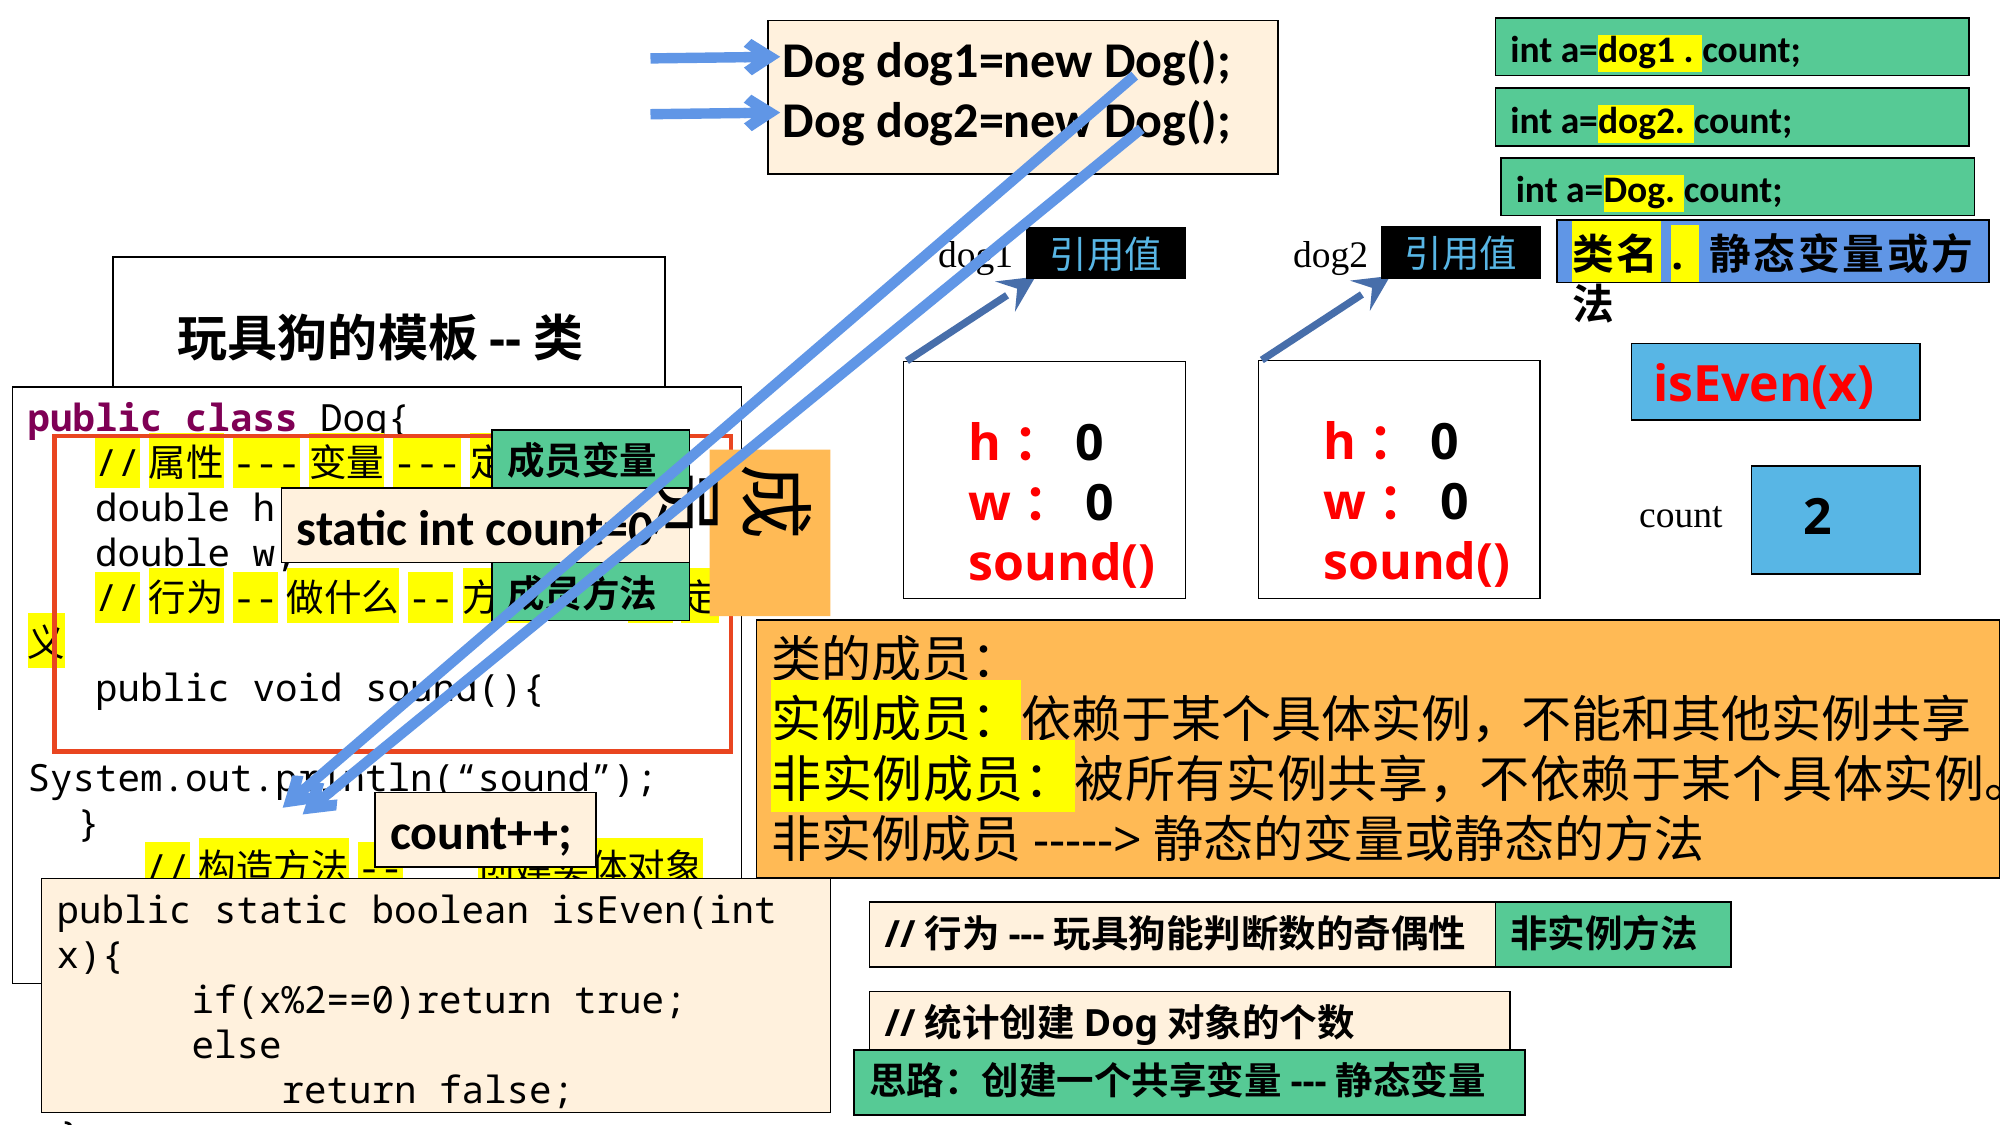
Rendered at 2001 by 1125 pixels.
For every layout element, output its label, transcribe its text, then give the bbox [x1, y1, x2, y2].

text_box 类的成员： 实例成员：依赖于某个具体实例，不能和其他实例共享 非实例成员：被所有实例共享，不依赖于某个具体实例。 非实例成员----->静态的变量或静态的方法 [756, 620, 2000, 878]
text_box int a=dog1 . count; [1495, 17, 1970, 76]
text_box 引用值 [1465, 227, 1541, 278]
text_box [282, 75, 1135, 808]
text_box 2 [1788, 477, 1884, 553]
text_box 类名. 静态变量或方法 [1557, 220, 1989, 283]
text_box int a=Dog. count; [1500, 157, 1975, 216]
text_box //行为---玩具狗能判断数的奇偶性 [869, 902, 1495, 968]
text_box 玩具狗的模板--类 [112, 256, 282, 386]
text_box count++; [375, 815, 597, 867]
text_box [1751, 465, 1921, 575]
text_box Dog dog1=new Dog(); Dog dog2=new Dog(); [767, 20, 1279, 174]
text_box isEven(x) [1631, 343, 1921, 420]
text_box int a=dog2. count; [1495, 88, 1970, 146]
text_box [54, 435, 282, 753]
text_box h：0 w：0 sound() [1258, 360, 1541, 599]
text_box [302, 128, 1142, 815]
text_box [1261, 275, 1391, 360]
text_box 非实例方法 [1495, 902, 1732, 968]
text_box 引用值 [1142, 228, 1186, 279]
text_box dog2 [1278, 222, 1465, 282]
text_box public static boolean isEven(int x){ if(x%2==0)return true; else return false; } [41, 878, 831, 1113]
text_box 思路：创建一个共享变量---静态变量 [854, 1049, 1525, 1115]
text_box count [1624, 483, 1788, 543]
text_box h：0 w：0 sound() [1142, 361, 1186, 599]
text_box //统计创建Dog对象的个数 [869, 991, 1510, 1049]
text_box public class Dog{ //属性---变量---定义 double h; double w; //行为--做什么--方法 --定义 public void sound(){ System.out.println(“sound”); } //构造方法-- 创建实体对象 public Dog(){ } } [12, 386, 742, 984]
